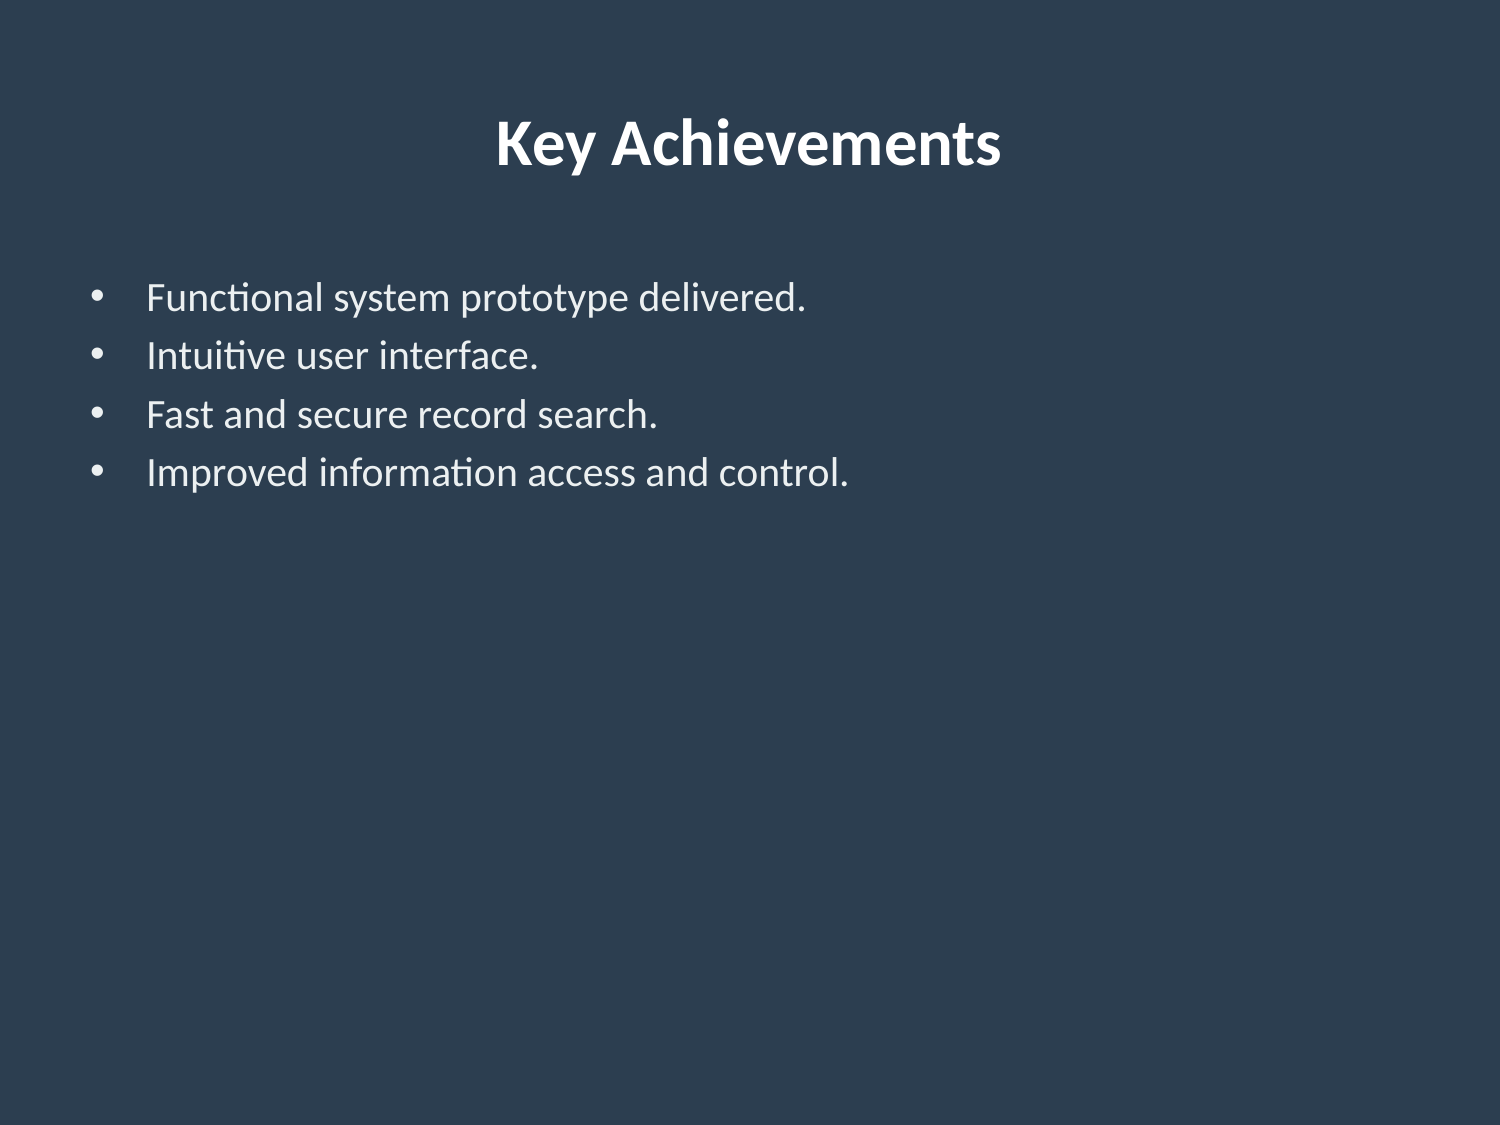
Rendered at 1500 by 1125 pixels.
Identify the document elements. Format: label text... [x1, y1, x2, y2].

list Functional system prototype delivered. Intuitive user interface. Fast and secure record search. Improved information access and control. [75, 262, 1425, 1005]
title Key Achievements [75, 45, 1425, 233]
